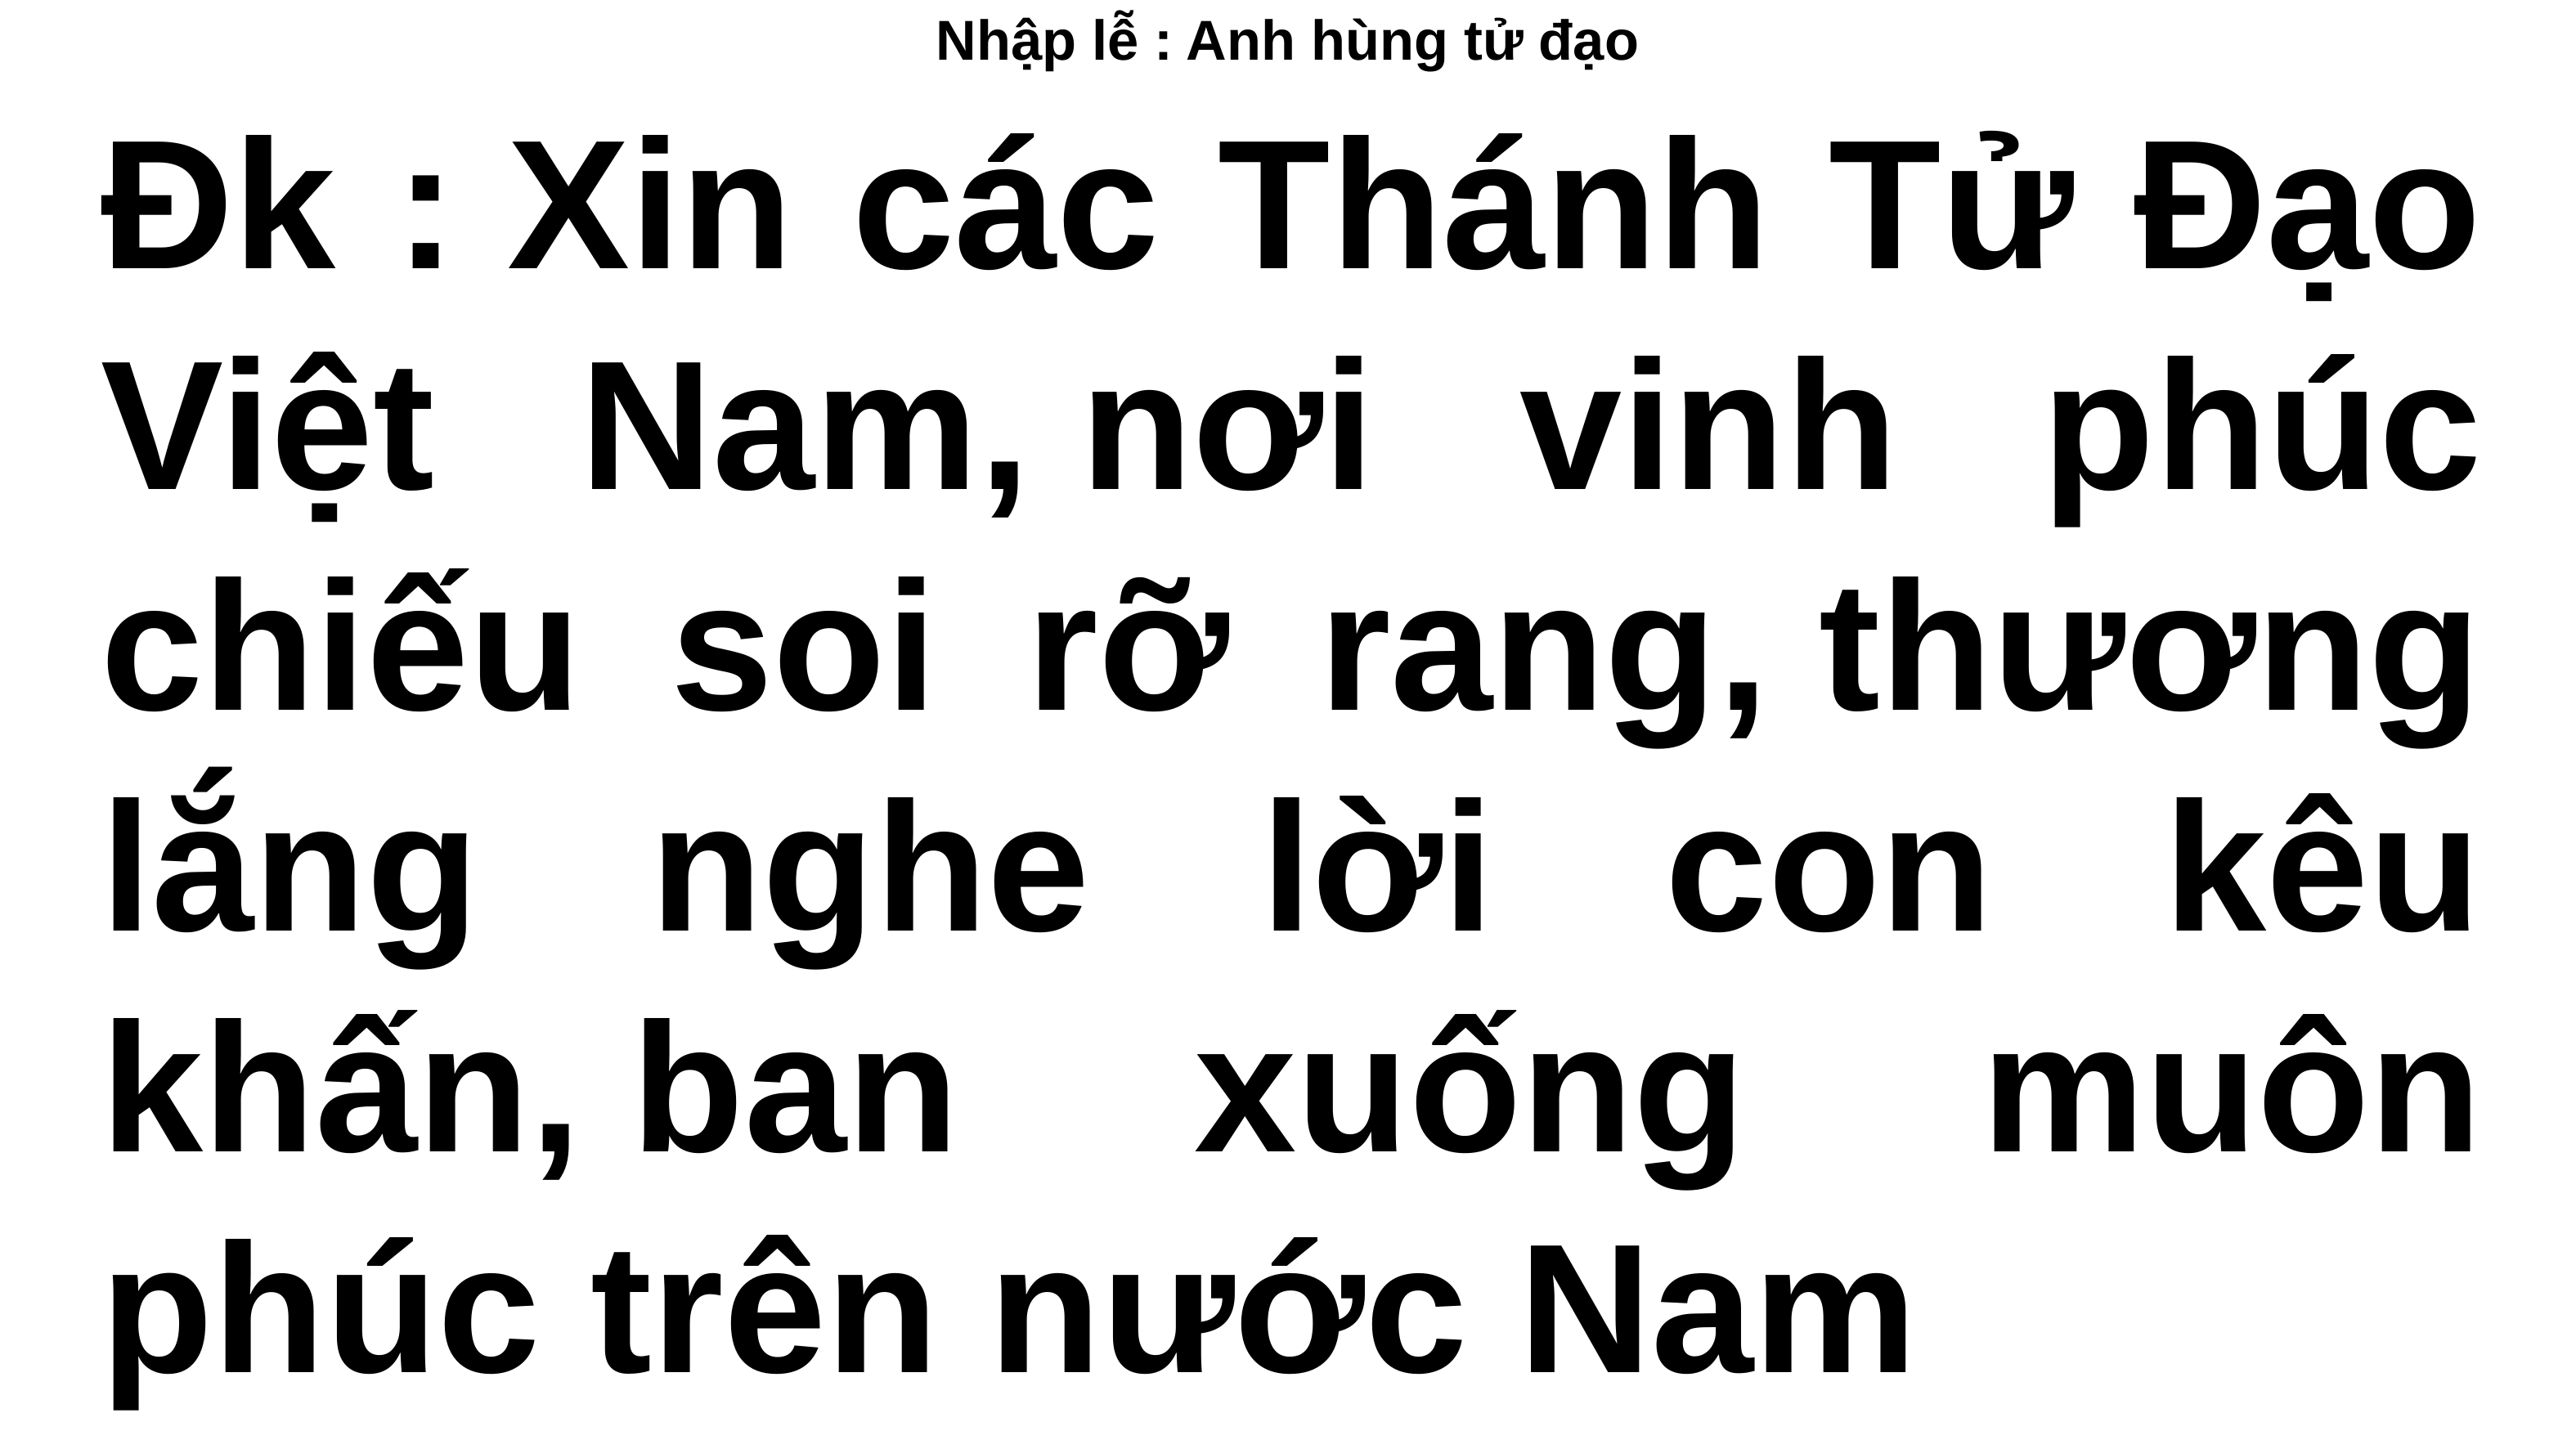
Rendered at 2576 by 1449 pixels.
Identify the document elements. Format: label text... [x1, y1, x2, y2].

title Nhập lễ : Anh hùng tử đạo [200, 0, 2375, 78]
list Đk : Xin các Thánh Tử Đạo Việt Nam, nơi vinh phúc chiếu soi rỡ rang, thương lắng nghe lời con kêu khấn, ban xuống muôn phúc trên nước Nam [81, 74, 2505, 1031]
